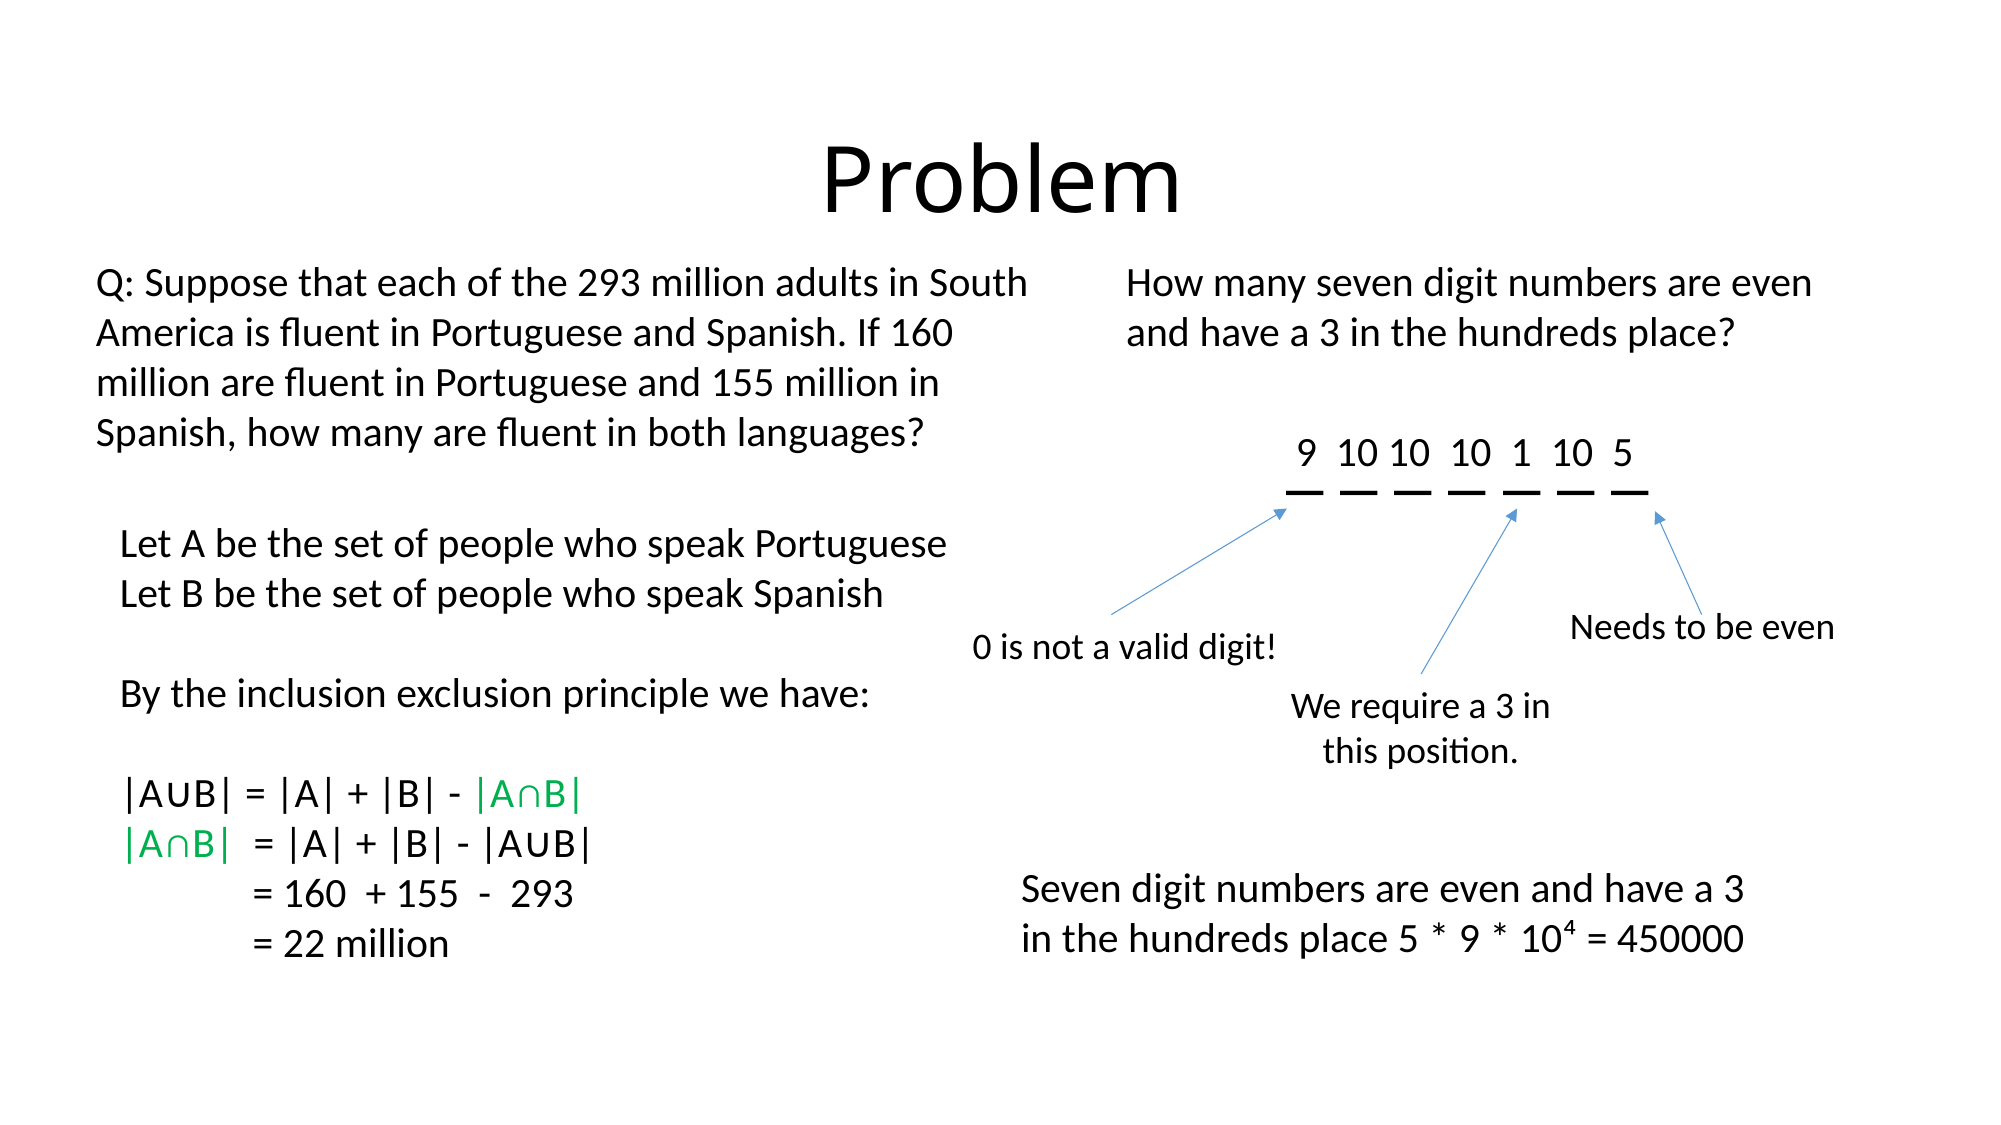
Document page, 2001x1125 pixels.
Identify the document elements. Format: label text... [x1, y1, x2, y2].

text_box How many seven digit numbers are even and have a 3 in the hundreds place? [1111, 247, 1864, 362]
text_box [1421, 508, 1518, 674]
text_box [1655, 511, 1702, 615]
text_box 0 is not a valid digit! [957, 614, 1306, 675]
text_box Needs to be even [1555, 594, 1885, 655]
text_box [1111, 508, 1287, 615]
text_box Q: Suppose that each of the 293 million adults in South America is fluent in Portuguese and Spanish. If 160 million are fluent in Portuguese and 155 million in Spanish, how many are fluent in both languages? [81, 247, 1067, 462]
title Problem [206, 87, 1797, 278]
text_box Seven digit numbers are even and have a 3 in the hundreds place 5 * 9 * 10⁴ = 450000 [1006, 853, 1771, 969]
text_box Let A be the set of people who speak Portuguese Let B be the set of people who speak Spanish By the inclusion exclusion principle we have: |A∪B| = |A| + |B| - |A∩B| |A∩B| = |A| + |B| - |A∪B| = 160 + 155 - 293 = 22 million [105, 508, 1007, 1064]
text_box 9 10 10 10 1 10 5 [1271, 417, 1655, 483]
text_box _ _ _ _ _ _ _ [1271, 402, 1676, 508]
text_box We require a 3 in this position. [1256, 673, 1586, 779]
